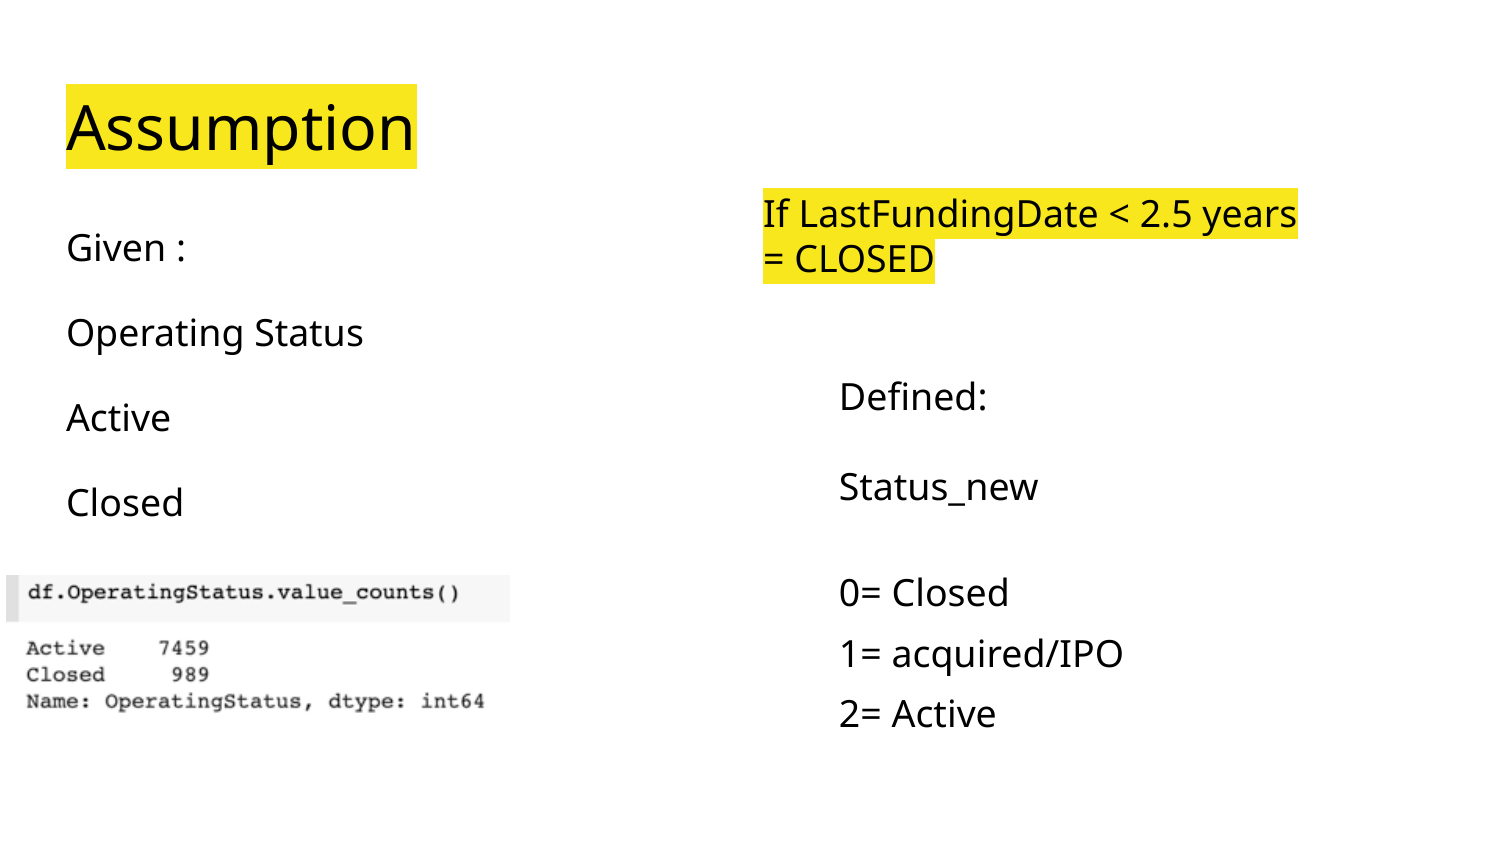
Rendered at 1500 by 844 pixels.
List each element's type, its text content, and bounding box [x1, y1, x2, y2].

list Given : Operating Status Active Closed [51, 202, 624, 750]
picture [6, 574, 511, 727]
title Assumption [51, 72, 1449, 167]
text_box If LastFundingDate < 2.5 years = CLOSED [748, 153, 1334, 318]
text_box Defined: Status_new 0= Closed 1= acquired/IPO 2= Active [823, 358, 1309, 844]
